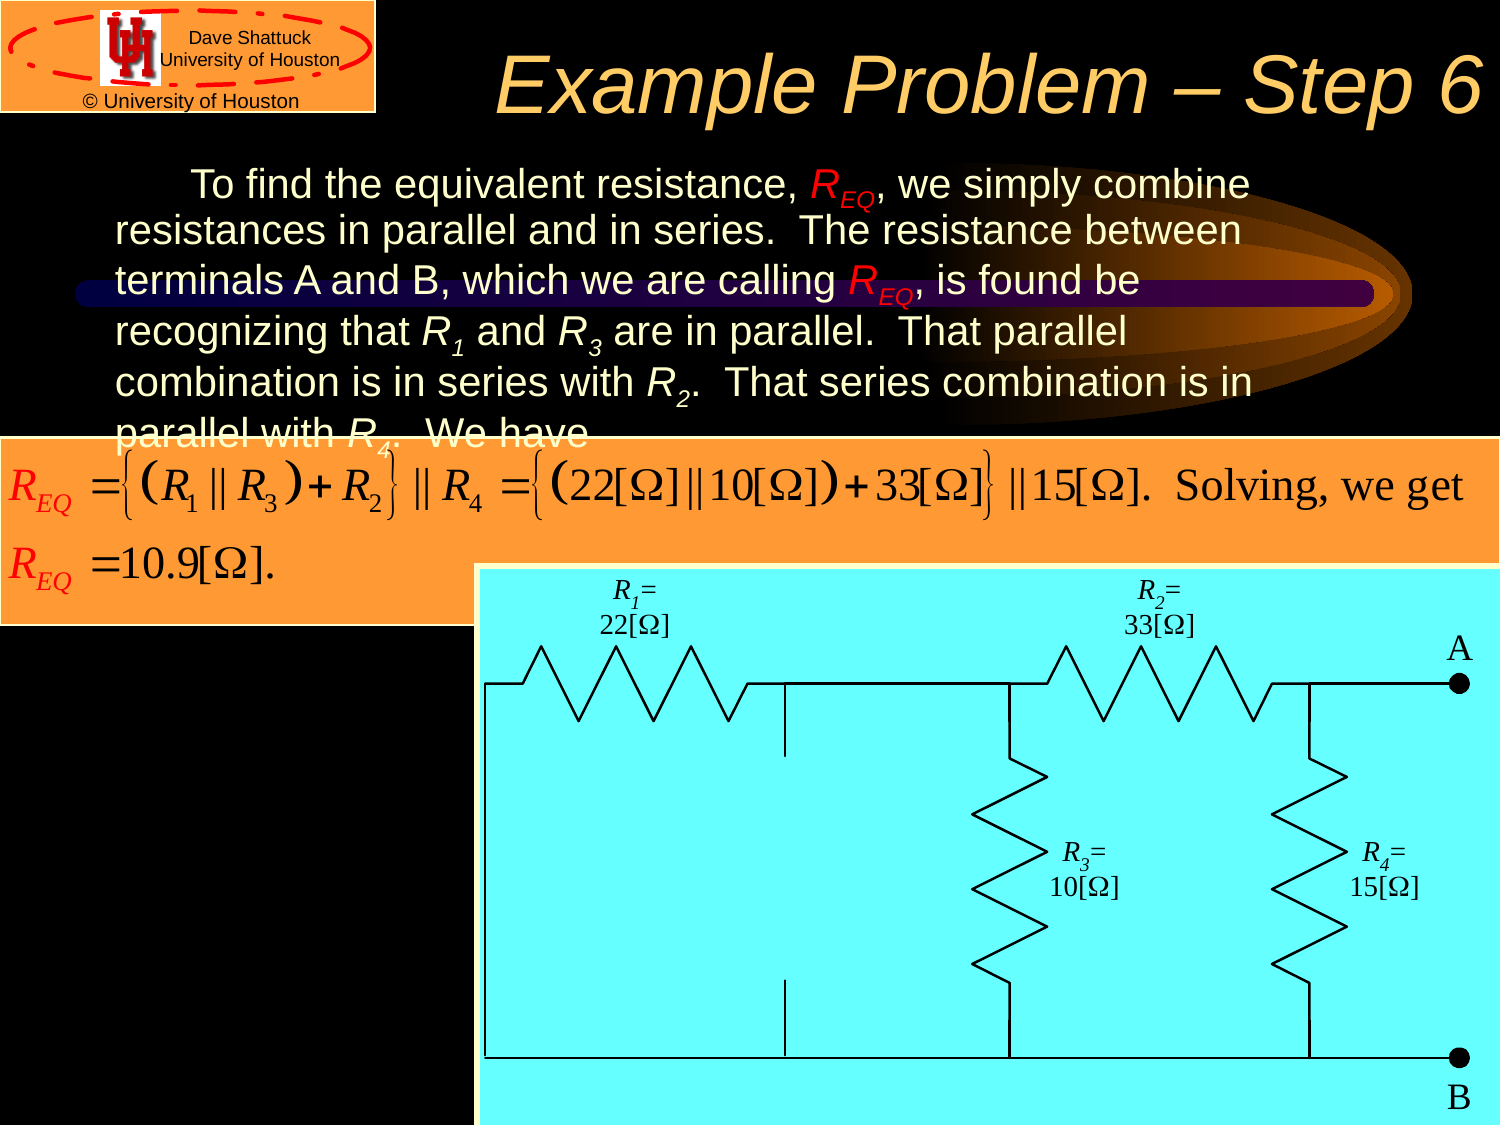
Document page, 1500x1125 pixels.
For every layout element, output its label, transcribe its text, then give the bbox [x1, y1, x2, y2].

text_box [479, 568, 1500, 1125]
list To find the equivalent resistance, REQ, we simply combine resistances in parallel and in series. The resistance between terminals A and B, which we are calling REQ, is found be recognizing that R1 and R3 are in parallel. That parallel combination is in series with R2. That series combination is in parallel with R4. We have [99, 149, 1375, 388]
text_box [0, 449, 1476, 605]
title Example Problem – Step 6 [225, 0, 1500, 138]
text_box [0, 437, 1500, 563]
text_box [0, 613, 474, 625]
